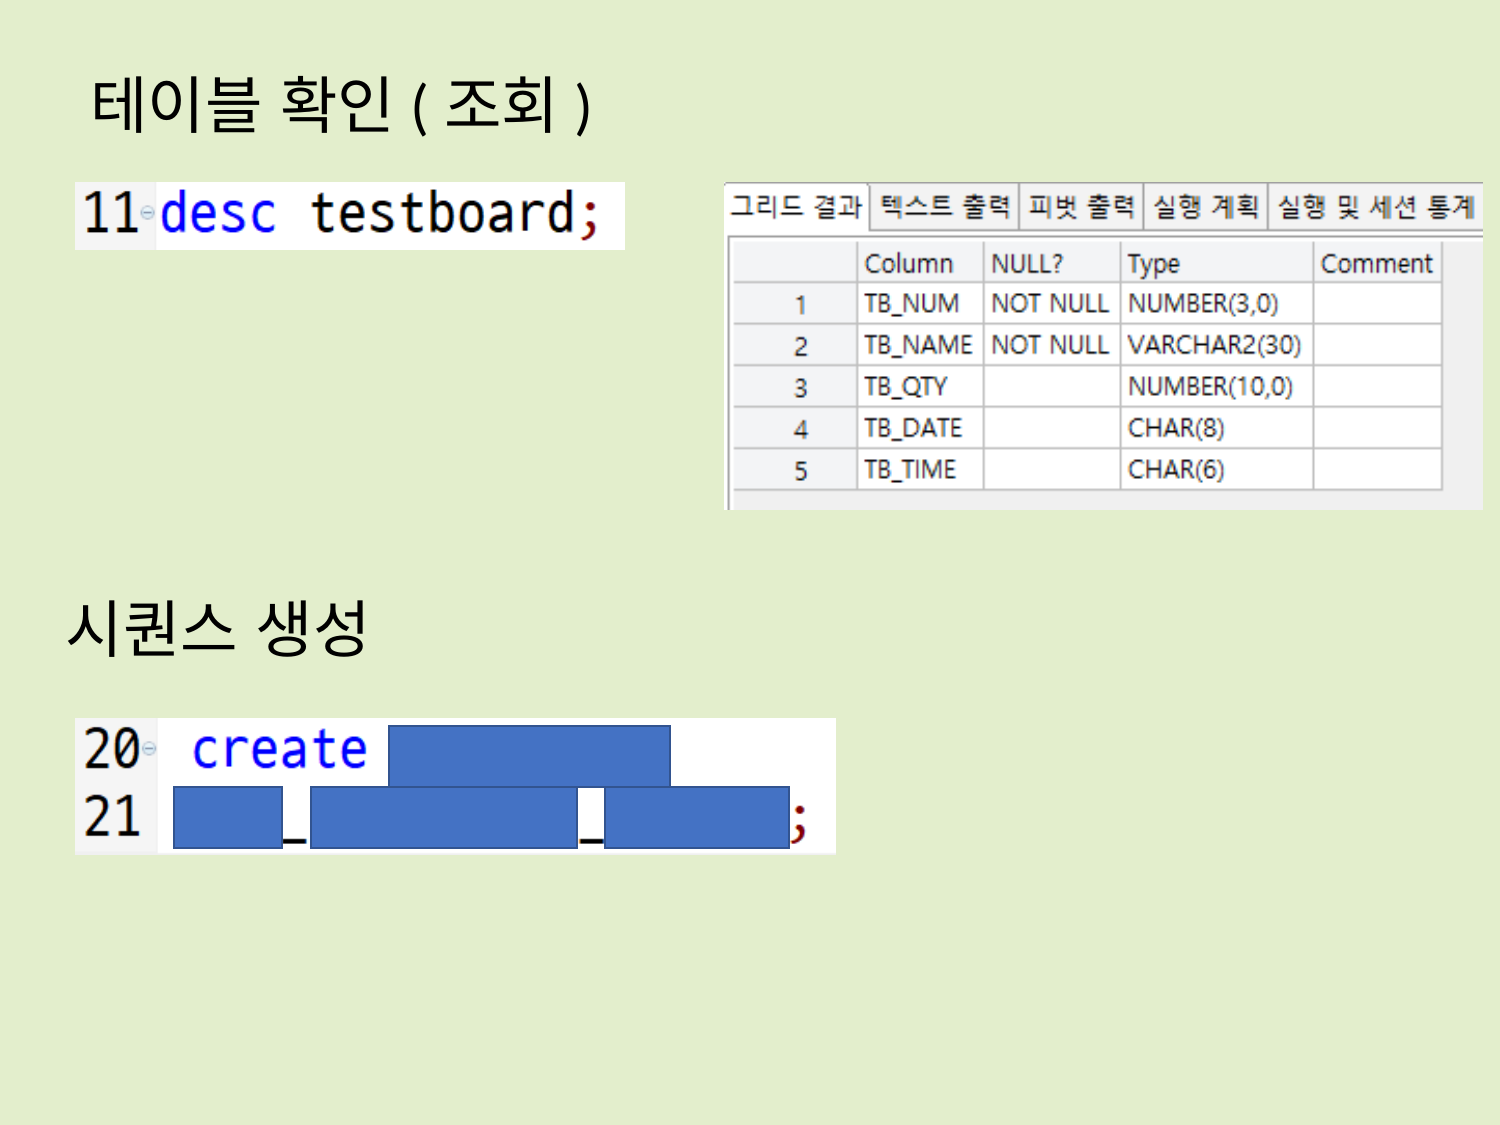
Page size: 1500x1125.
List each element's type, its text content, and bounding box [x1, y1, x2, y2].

picture [724, 182, 1483, 510]
text_box 테이블 확인(조회) [75, 58, 1474, 148]
text_box 시퀀스 생성 [50, 582, 1449, 673]
picture [75, 182, 625, 250]
picture [75, 718, 836, 855]
